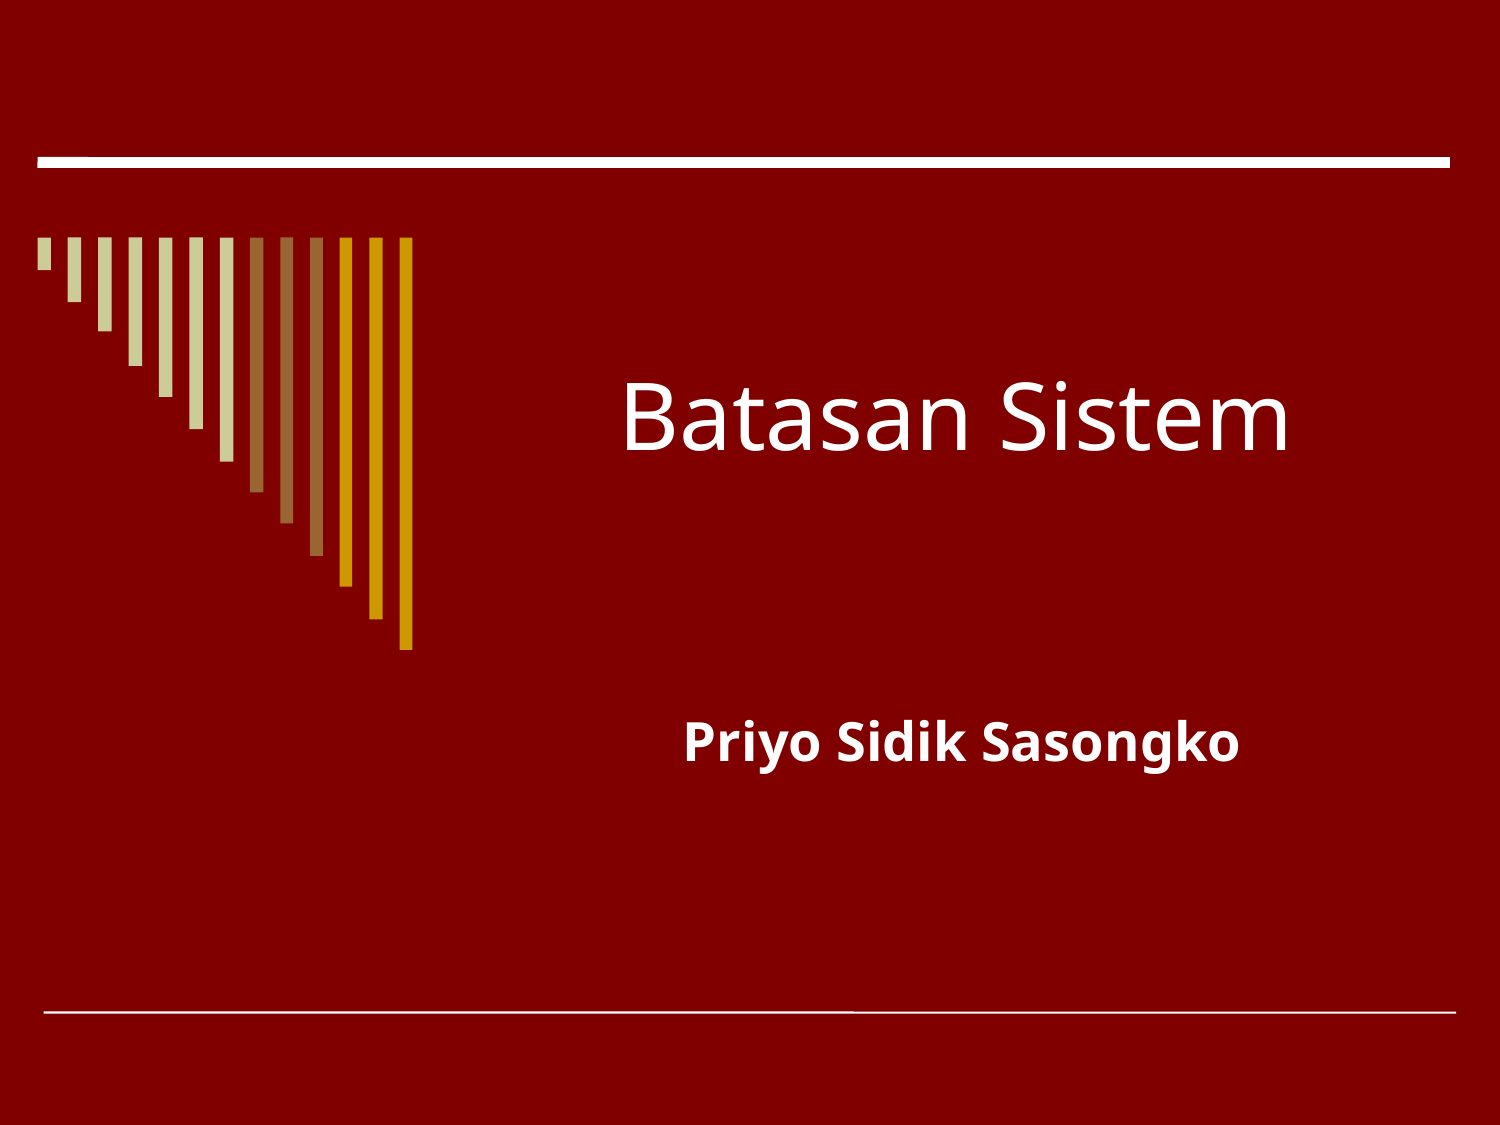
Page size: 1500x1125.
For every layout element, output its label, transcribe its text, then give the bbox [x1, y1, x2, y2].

subtitle Priyo Sidik Sasongko [487, 699, 1438, 938]
title Batasan Sistem [474, 224, 1438, 600]
